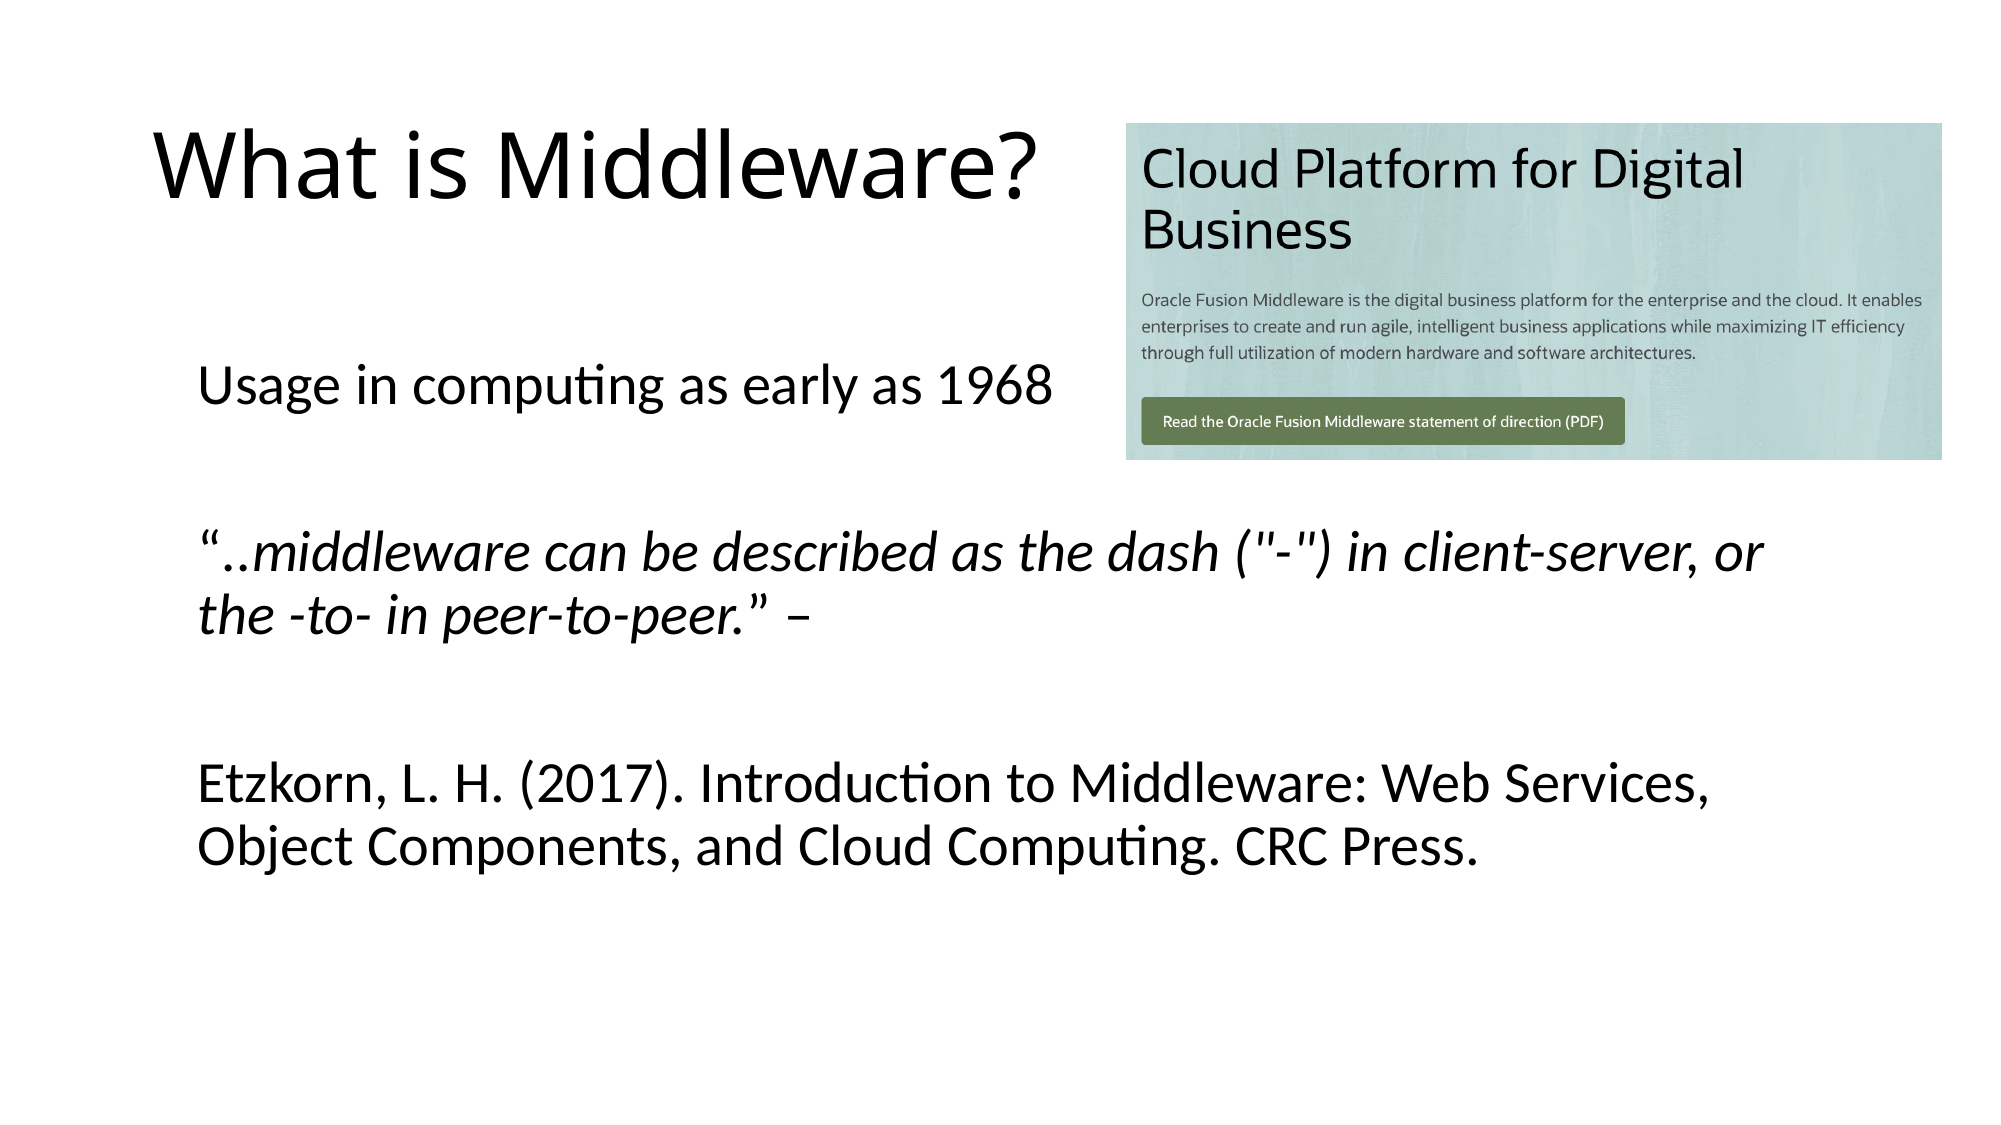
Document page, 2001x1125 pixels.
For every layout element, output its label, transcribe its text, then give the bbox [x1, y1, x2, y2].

list Usage in computing as early as 1968 “..middleware can be described as the dash ("-") in client-server, or the -to- in peer-to-peer.” – Etzkorn, L. H. (2017). Introduction to Middleware: Web Services, Object Components, and Cloud Computing. CRC Press. [183, 346, 1851, 953]
title What is Middleware? [137, 59, 1863, 278]
picture [1126, 123, 1942, 460]
